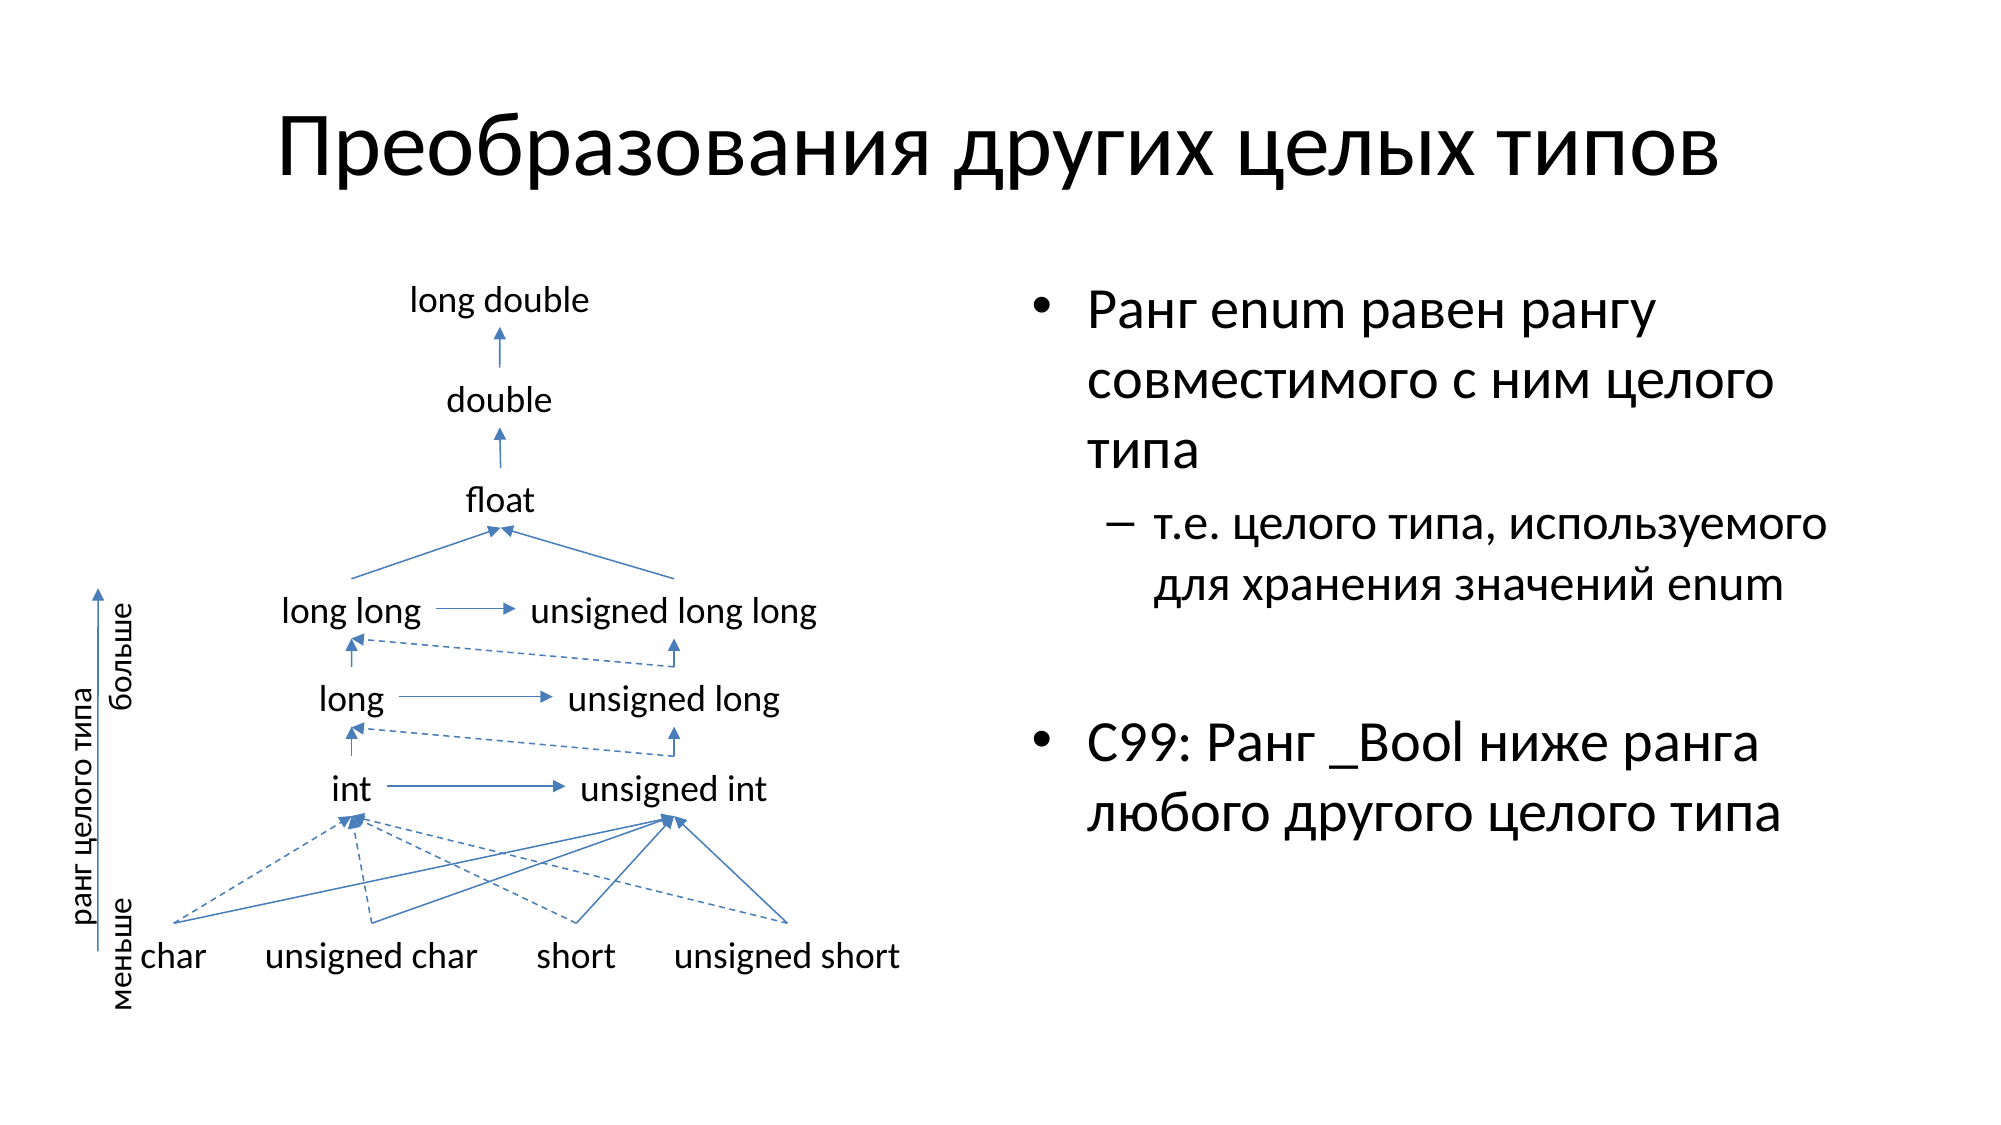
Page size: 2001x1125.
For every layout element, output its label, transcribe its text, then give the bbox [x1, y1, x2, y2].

text_box float [451, 467, 551, 526]
list Ранг enum равен рангу совместимого с ним целого типа т.е. целого типа, используемого для хранения значений enum С99: Ранг _Bool ниже ранга любого другого целого типа [1016, 262, 1900, 1005]
text_box unsigned long [552, 666, 796, 727]
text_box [351, 528, 498, 580]
list [99, 262, 984, 1005]
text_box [351, 639, 675, 668]
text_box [173, 816, 370, 924]
text_box char [152, 923, 222, 983]
text_box long long [266, 578, 437, 639]
text_box short [521, 935, 632, 983]
text_box unsigned int [565, 756, 783, 814]
text_box unsigned long long [515, 578, 833, 639]
text_box long double [394, 267, 605, 327]
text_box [675, 816, 788, 924]
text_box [371, 816, 574, 924]
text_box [50, 585, 147, 1029]
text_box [351, 727, 675, 757]
text_box double [431, 367, 568, 428]
text_box unsigned char [249, 934, 494, 983]
title Преобразования других целых типов [99, 45, 1900, 233]
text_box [500, 528, 675, 580]
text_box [576, 816, 675, 924]
text_box unsigned short [659, 923, 916, 983]
text_box long [303, 666, 400, 727]
text_box int [316, 756, 387, 814]
